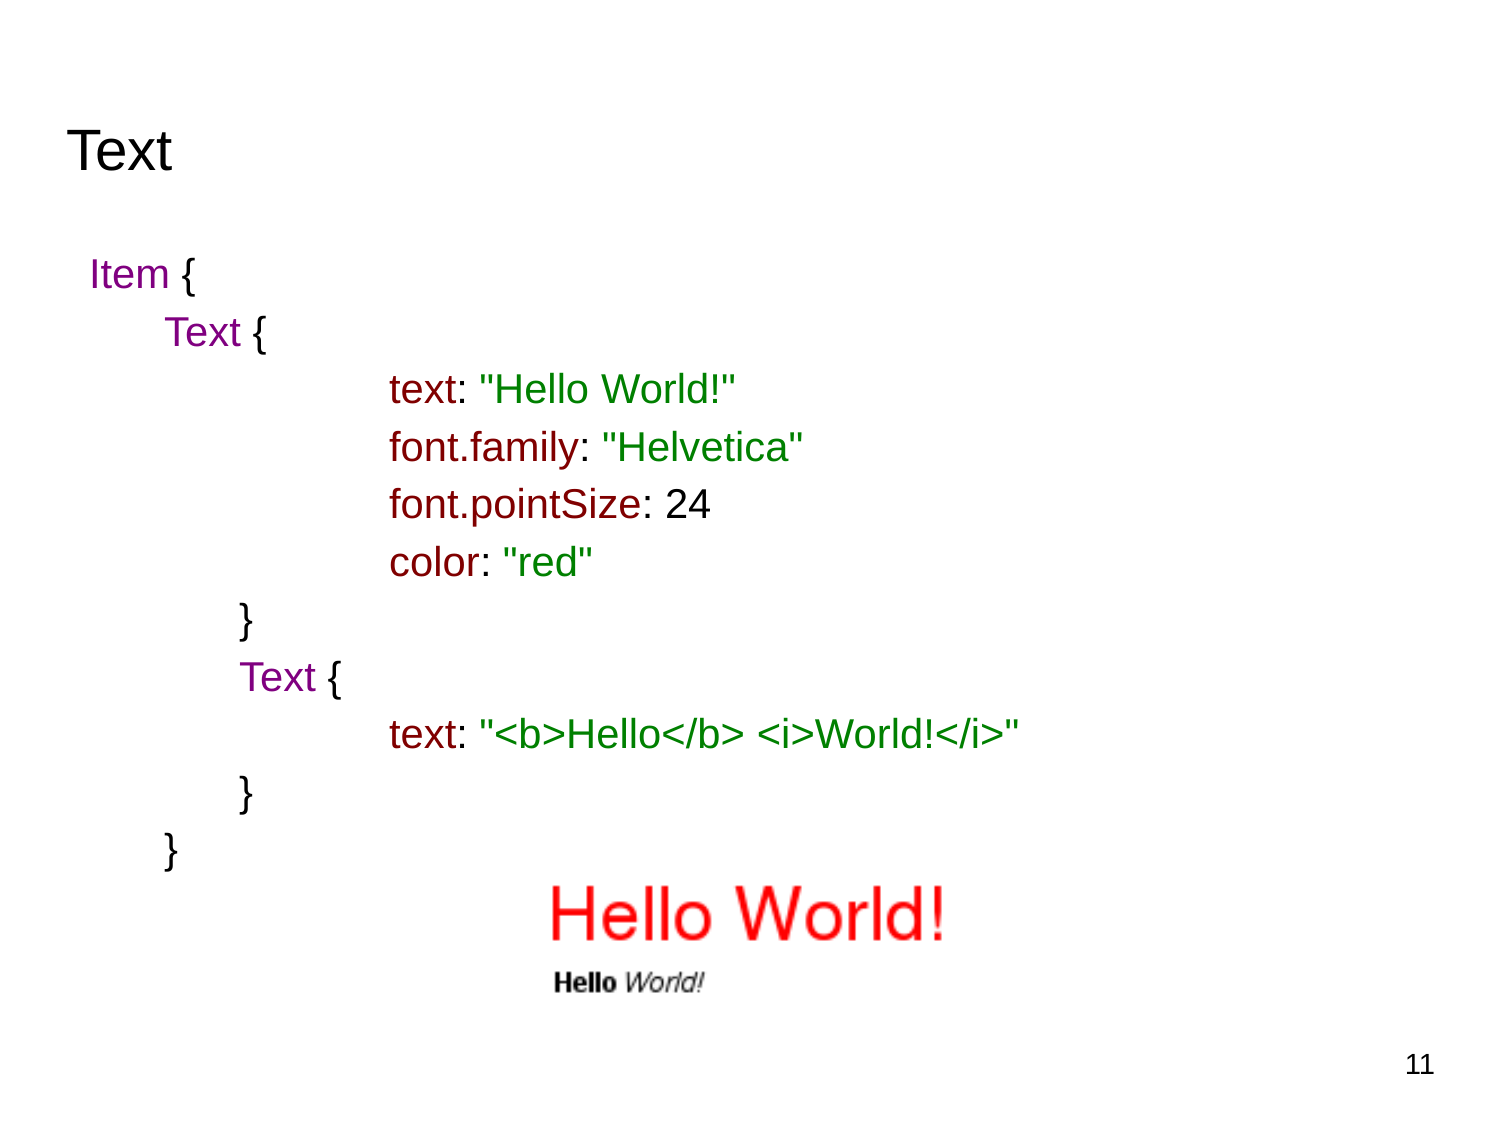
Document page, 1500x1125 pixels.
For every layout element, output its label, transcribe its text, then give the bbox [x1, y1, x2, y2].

text_box Item { Text { text: "Hello World!" font.family: "Helvetica" font.pointSize: 24 color: "red" } Text { text: "<b>Hello</b> <i>World!</i>" } } [74, 224, 1390, 857]
slide_number ‹#› [1389, 1019, 1480, 1106]
picture [531, 864, 969, 1021]
title Text [51, 97, 1449, 223]
